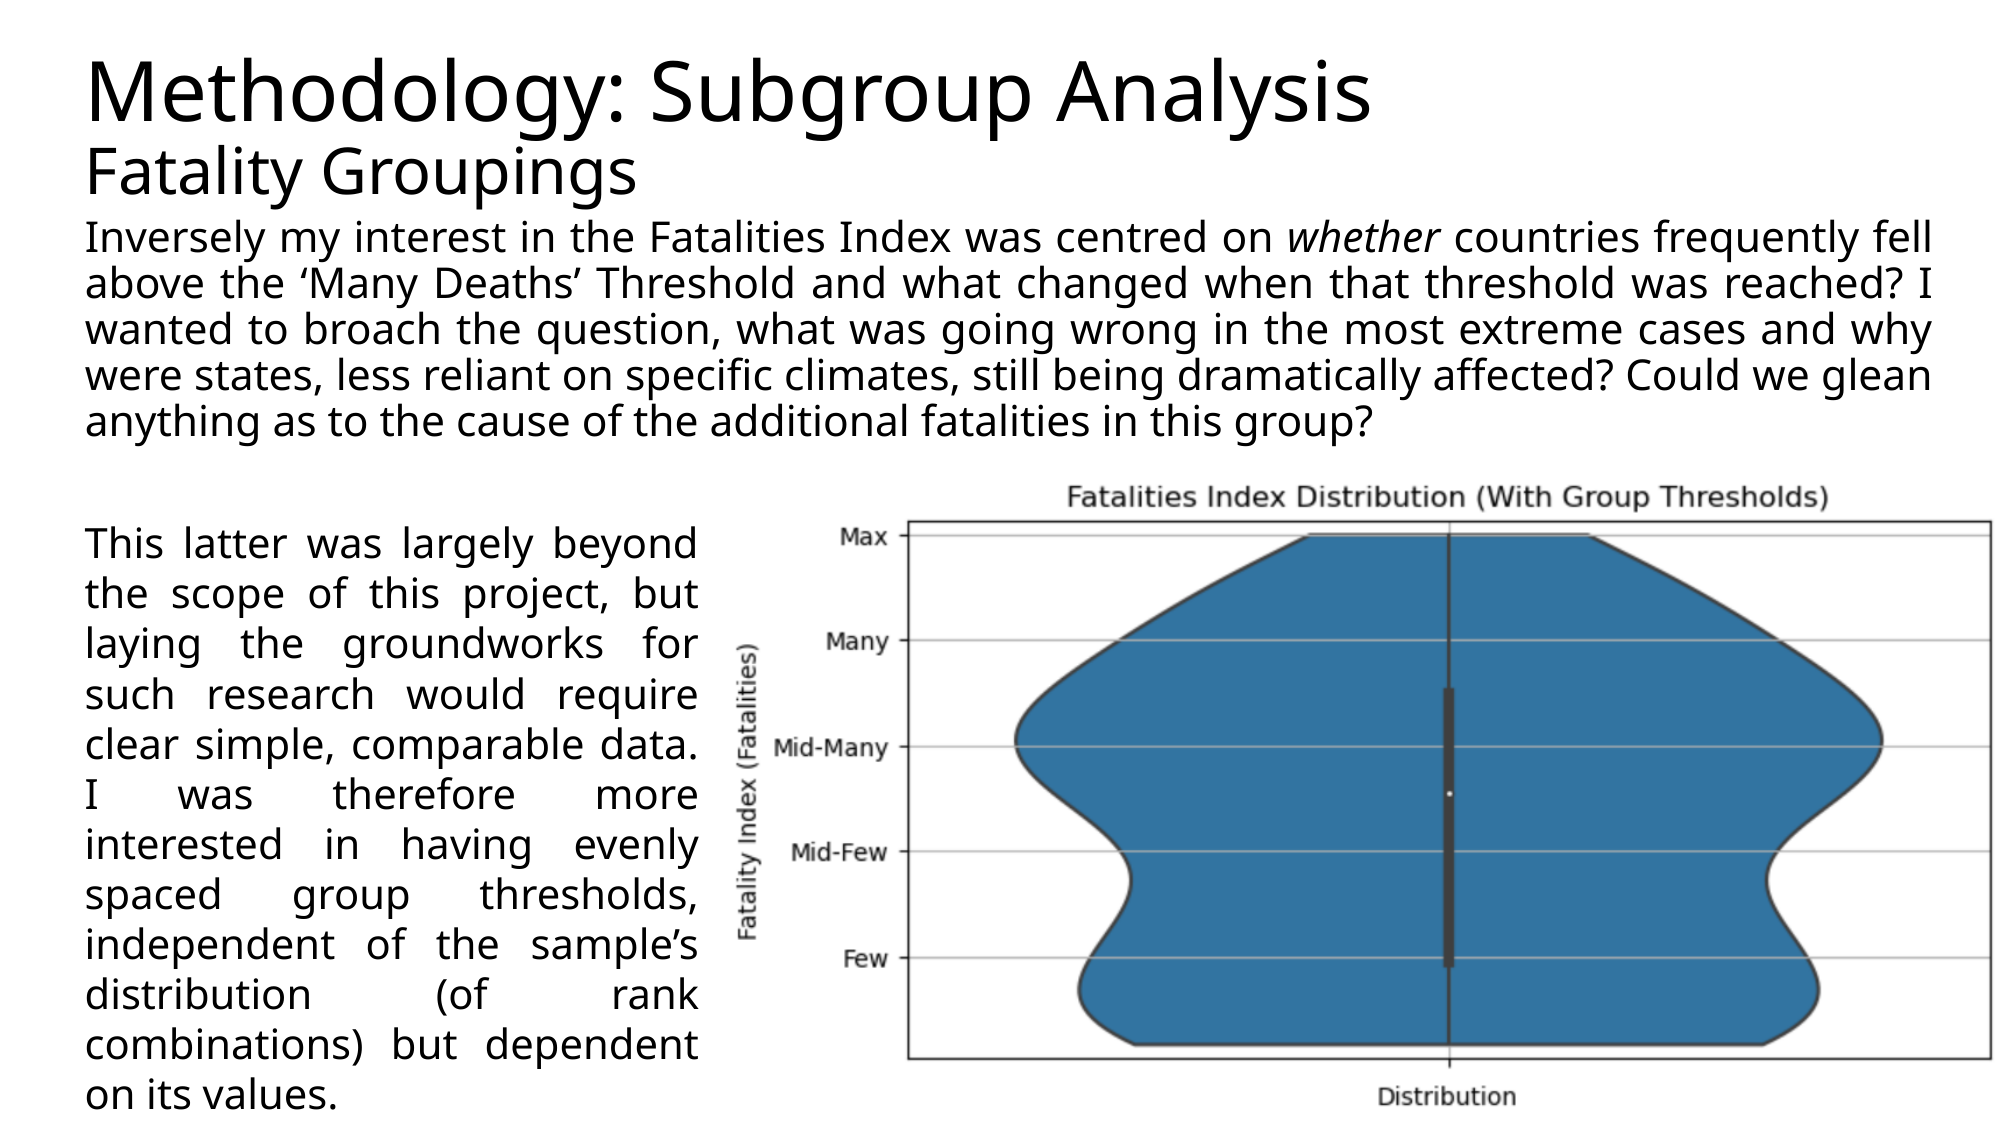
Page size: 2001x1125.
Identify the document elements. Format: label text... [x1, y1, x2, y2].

text_box This latter was largely beyond the scope of this project, but laying the groundworks for such research would require clear simple, comparable data. I was therefore more interested in having evenly spaced group thresholds, independent of the sample’s distribution (of rank combinations) but dependent on its values. [69, 509, 714, 1125]
picture [729, 464, 2000, 1125]
title Methodology: Subgroup Analysis Fatality Groupings [69, 20, 1795, 208]
list Inversely my interest in the Fatalities Index was centred on whether countries frequently fell above the ‘Many Deaths’ Threshold and what changed when that threshold was reached? I wanted to broach the question, what was going wrong in the most extreme cases and why were states, less reliant on specific climates, still being dramatically affected? Could we glean anything as to the cause of the additional fatalities in this group? [69, 208, 1949, 494]
